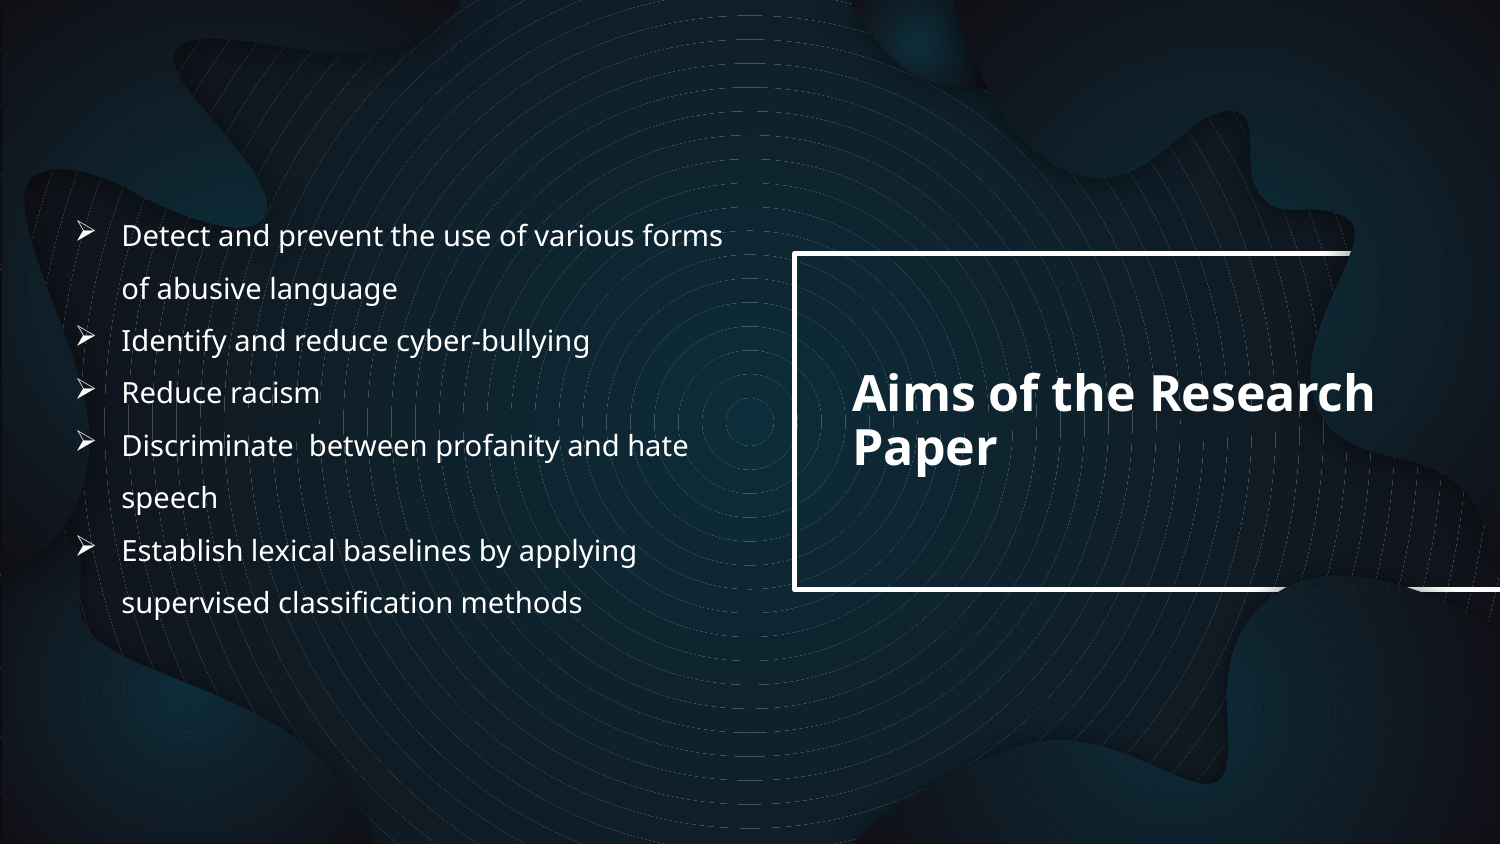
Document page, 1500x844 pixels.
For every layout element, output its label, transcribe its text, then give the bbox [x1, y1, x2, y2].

text_box Detect and prevent the use of various forms of abusive language Identify and reduce cyber-bullying Reduce racism Discriminate between profanity and hate speech Establish lexical baselines by applying supervised classification methods [62, 27, 747, 831]
title Aims of the Research Paper [841, 320, 1440, 524]
